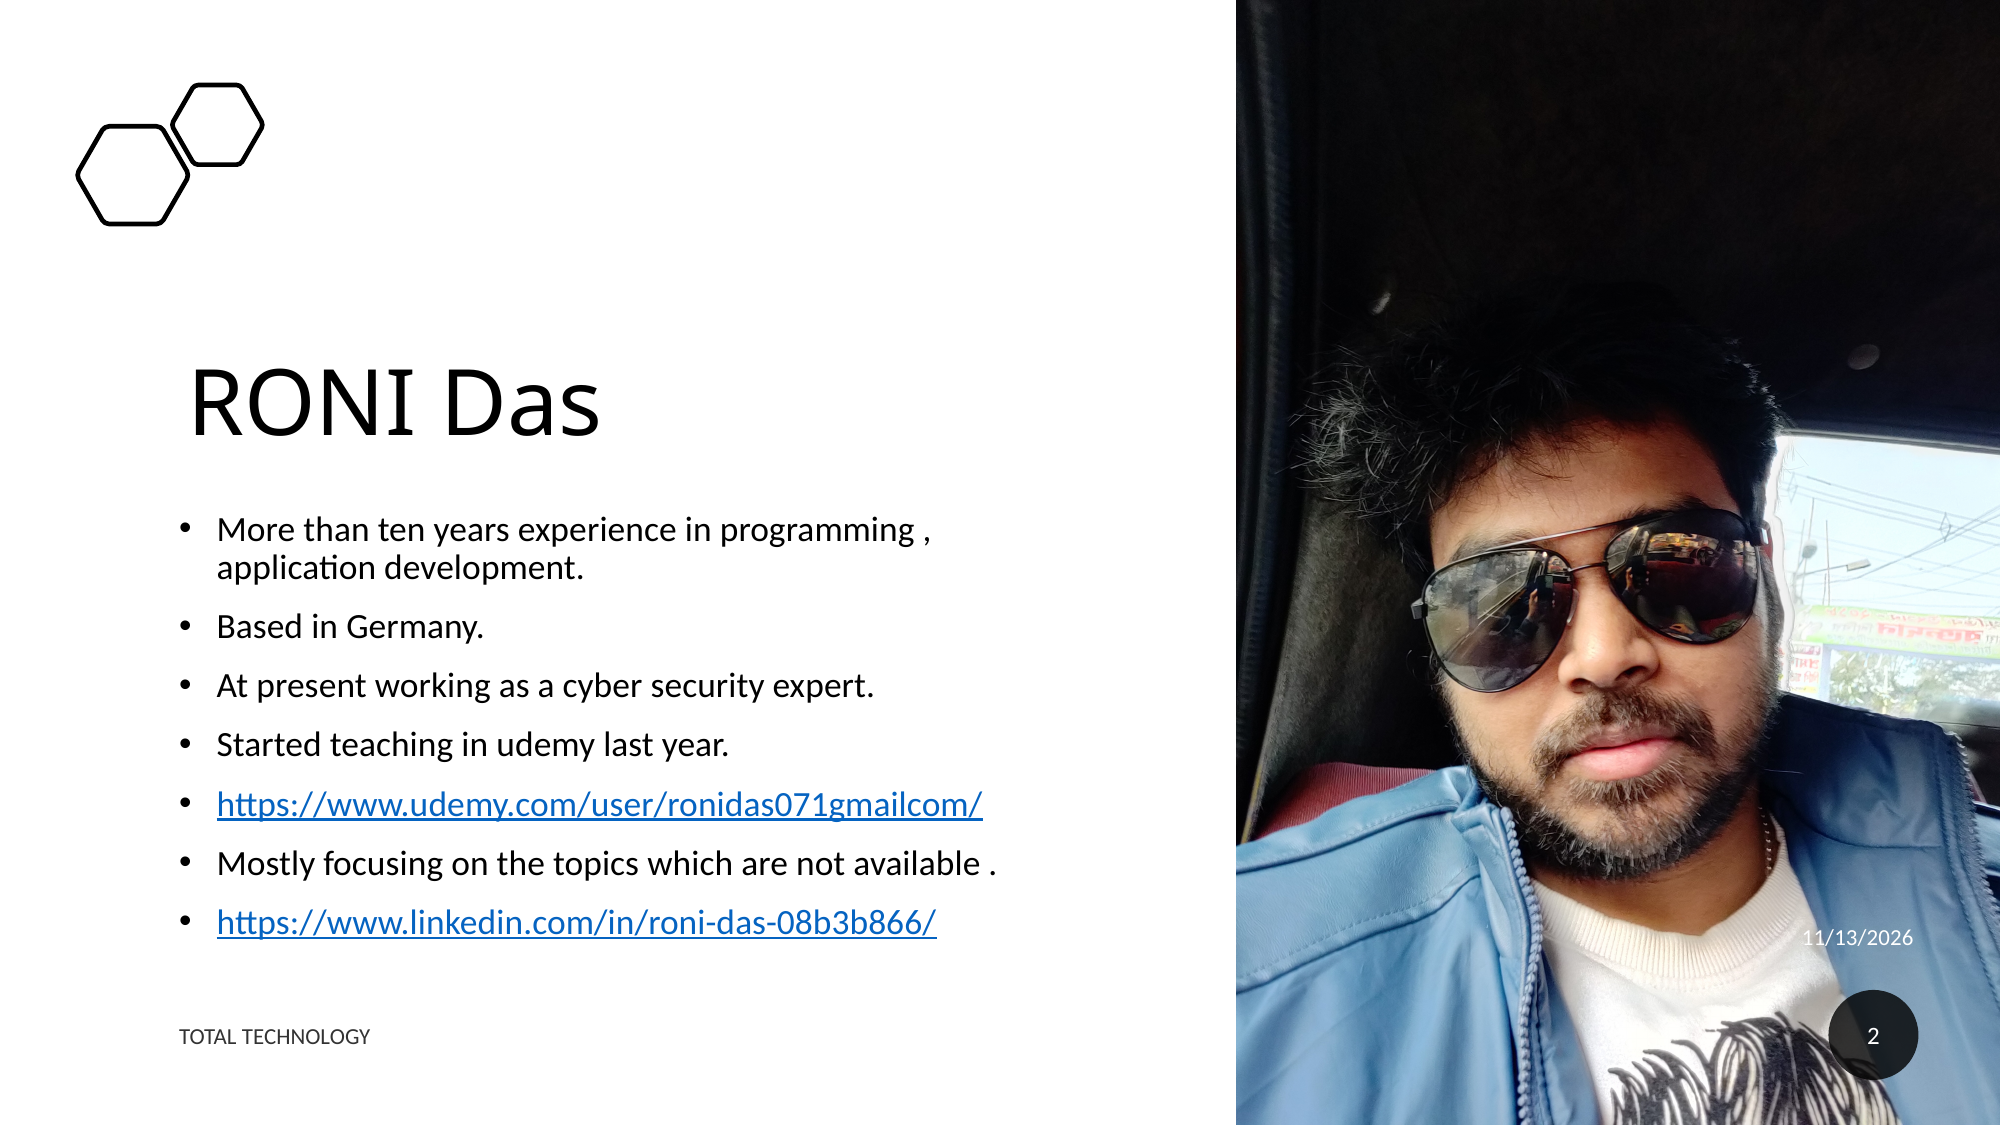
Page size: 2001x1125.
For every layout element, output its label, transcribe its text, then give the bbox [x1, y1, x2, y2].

picture [1235, 0, 2000, 1125]
text_box [0, 0, 1235, 1125]
footer TOTAL TECHNOLOGY [164, 1005, 1078, 1065]
list More than ten years experience in programming , application development. Based in Germany. At present working as a cyber security expert. Started teaching in udemy last year. https://www.udemy.com/user/ronidas071gmailcom/ Mostly focusing on the topics which are not available . https://www.linkedin.com/in/roni-das-08b3b866/ [164, 503, 1078, 990]
title RONI Das [172, 224, 1086, 463]
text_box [77, 85, 263, 225]
